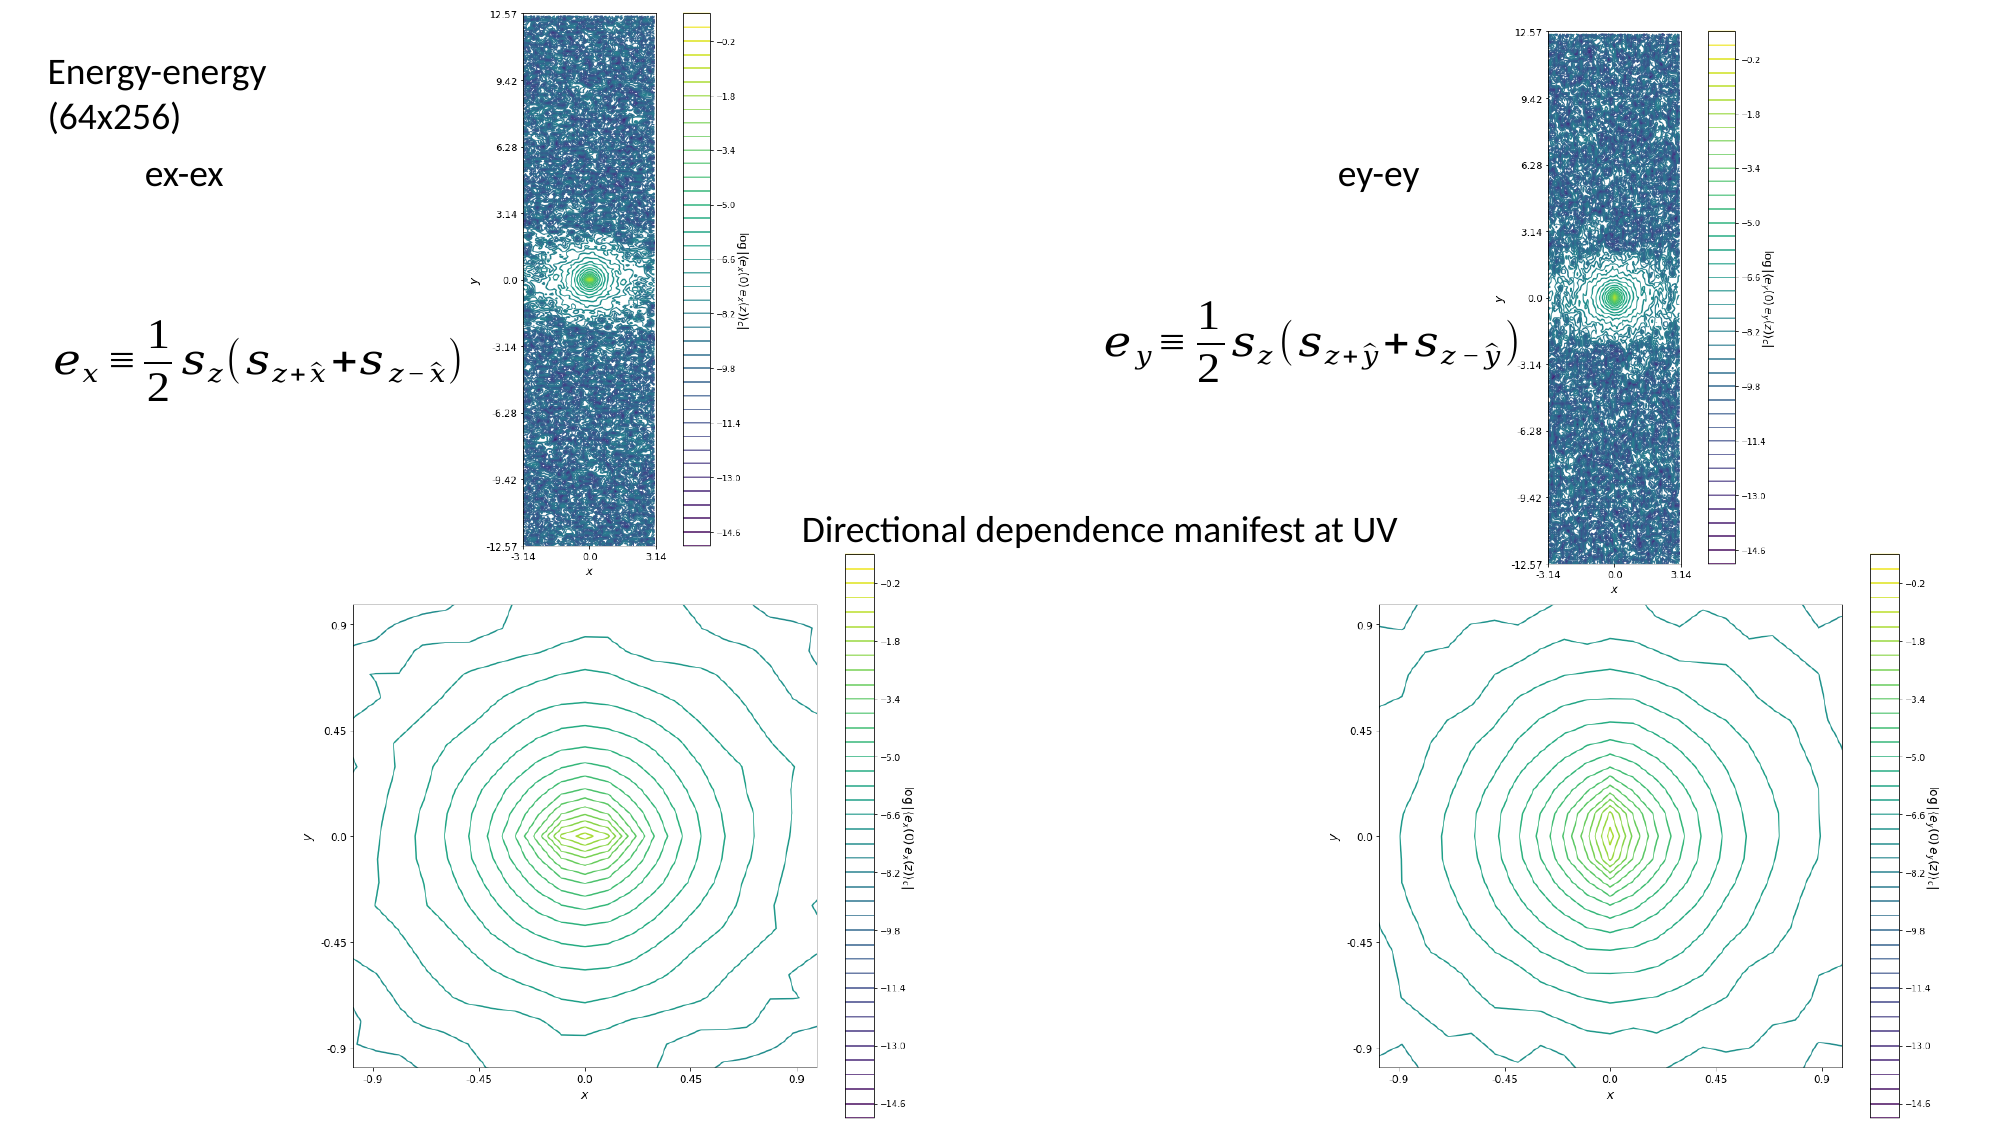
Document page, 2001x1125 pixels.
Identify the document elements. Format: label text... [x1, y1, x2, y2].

text_box Energy-energy (64x256) [32, 39, 282, 144]
text_box ey-ey [1323, 141, 1436, 202]
picture [1323, 22, 1945, 1125]
picture [297, 4, 920, 1125]
text_box Directional dependence manifest at UV [787, 497, 1414, 557]
text_box ex-ex [130, 141, 239, 202]
